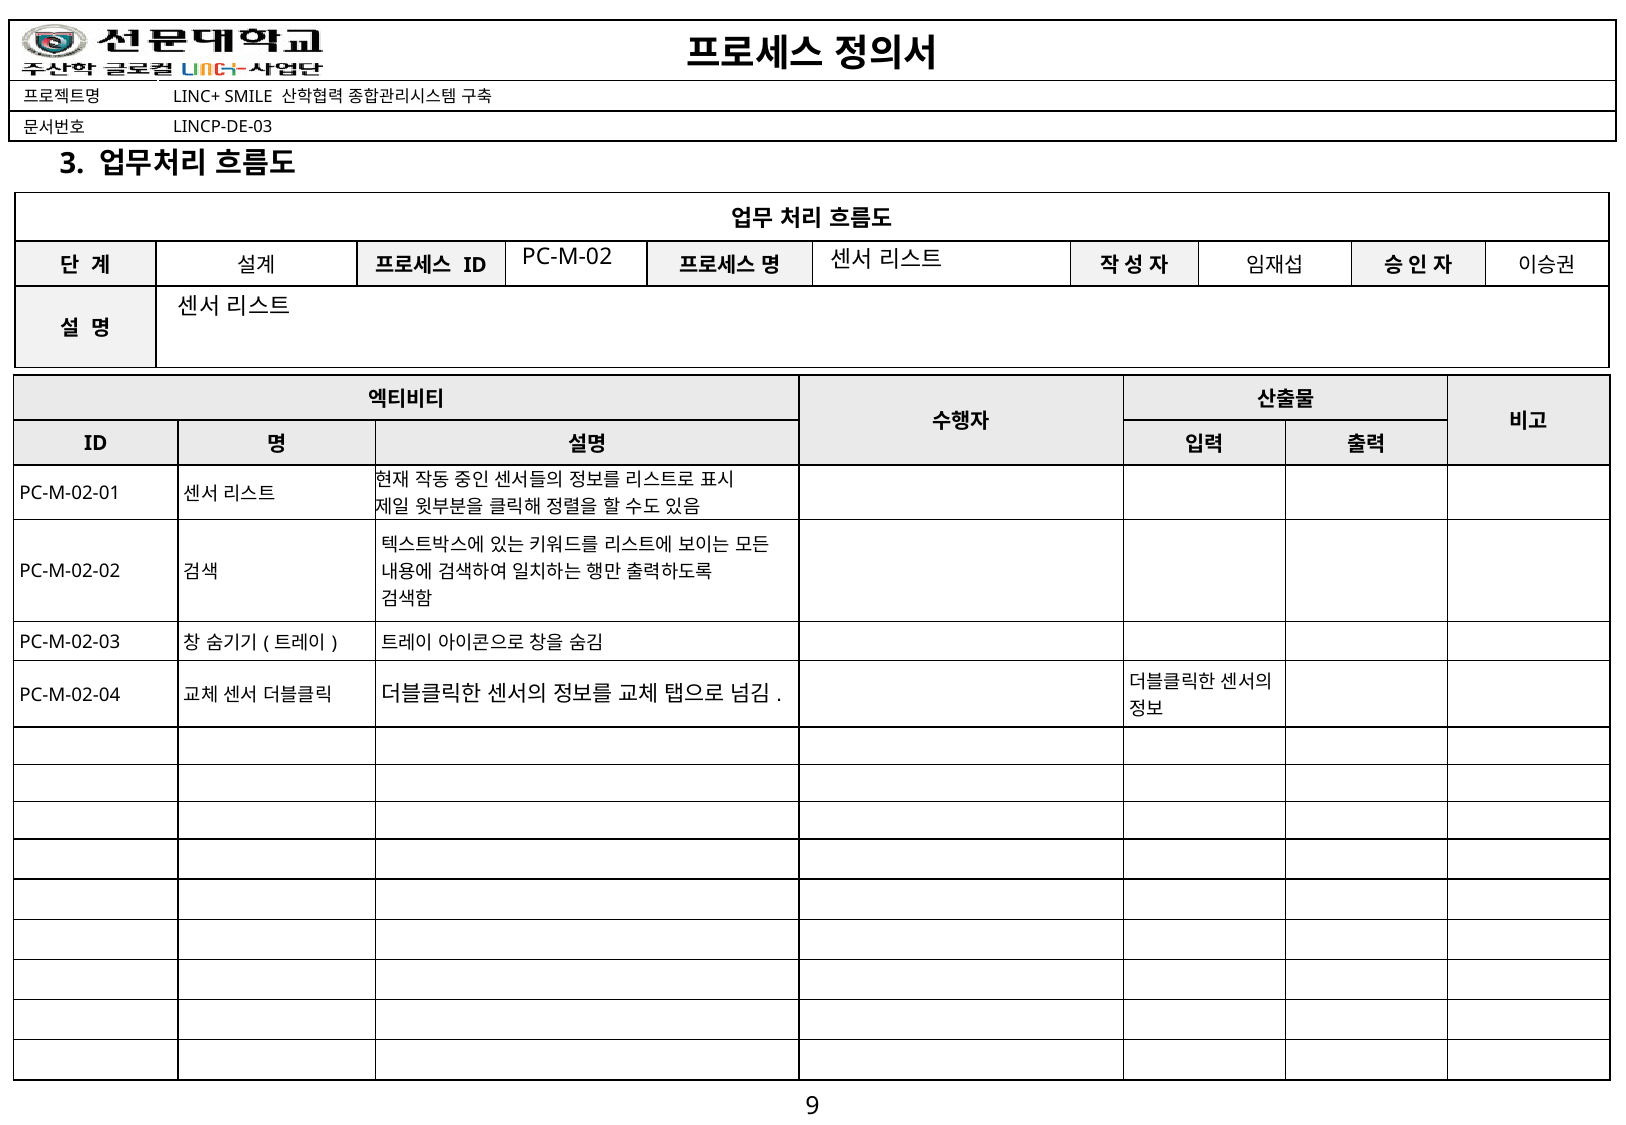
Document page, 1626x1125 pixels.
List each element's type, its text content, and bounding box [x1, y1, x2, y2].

table_cell PC-M-02-04 [14, 661, 177, 726]
table_cell [1124, 622, 1285, 660]
table_cell [1124, 765, 1285, 801]
table_cell [800, 880, 1123, 919]
table_cell [179, 1040, 375, 1079]
table_cell PC-M-02-03 [14, 622, 177, 660]
table_cell 교체 센서 더블클릭 [179, 661, 375, 726]
table_cell [800, 520, 1123, 621]
table_cell [1286, 466, 1447, 519]
table_cell [1124, 520, 1285, 621]
table_cell [1448, 661, 1609, 726]
table_cell [1448, 622, 1609, 660]
table_cell [1286, 840, 1447, 878]
table_cell 센서 리스트 [179, 466, 375, 519]
table_cell [14, 920, 177, 959]
table_cell [1286, 1040, 1447, 1079]
table_cell [1286, 1000, 1447, 1039]
text_box 센서 리스트 [162, 283, 1593, 327]
table_cell [800, 728, 1123, 764]
table_cell [1448, 765, 1609, 801]
table_cell [1286, 960, 1447, 999]
table_cell [1124, 920, 1285, 959]
table_cell [1286, 880, 1447, 919]
table_cell [1124, 880, 1285, 919]
table_cell [179, 1000, 375, 1039]
table_cell [800, 840, 1123, 878]
table_cell 검색 [179, 520, 375, 621]
table_cell [376, 1040, 798, 1079]
table_cell [1448, 520, 1609, 621]
table_cell [1448, 960, 1609, 999]
table_header 비고 [1448, 376, 1609, 464]
table_cell [1124, 802, 1285, 838]
table_cell [376, 960, 798, 999]
table_cell [14, 840, 177, 878]
table_cell [14, 960, 177, 999]
table_cell [1448, 920, 1609, 959]
table_header 엑티비티 [14, 376, 798, 419]
table_cell [1124, 960, 1285, 999]
table_cell PC-M-02-02 [14, 520, 177, 621]
table_cell [14, 728, 177, 764]
table_cell [376, 880, 798, 919]
table_cell [800, 466, 1123, 519]
table_cell [800, 1040, 1123, 1079]
table_cell [1286, 622, 1447, 660]
table_cell [14, 802, 177, 838]
table_cell [1286, 728, 1447, 764]
table_cell [1448, 880, 1609, 919]
table_cell [376, 728, 798, 764]
table_cell 더블클릭한 센서의 정보 [1124, 661, 1285, 726]
table_cell [1448, 840, 1609, 878]
table_cell [376, 840, 798, 878]
table_cell [1124, 728, 1285, 764]
table_cell [1286, 520, 1447, 621]
table_cell ID [14, 421, 177, 464]
table_cell 텍스트박스에 있는 키워드를 리스트에 보이는 모든 내용에 검색하여 일치하는 행만 출력하도록 검색함 [376, 520, 798, 621]
table_cell [1286, 661, 1447, 726]
table_cell [179, 920, 375, 959]
table_cell PC-M-02-01 [14, 466, 177, 519]
table_cell [14, 765, 177, 801]
table_cell 트레이 아이콘으로 창을 숨김 [376, 622, 798, 660]
table_cell [179, 765, 375, 801]
table_cell [1286, 920, 1447, 959]
table_cell [1448, 1040, 1609, 1079]
table_cell [1124, 466, 1285, 519]
table_cell 현재 작동 중인 센서들의 정보를 리스트로 표시 제일 윗부분을 클릭해 정렬을 할 수도 있음 [376, 466, 798, 519]
table_cell [1286, 802, 1447, 838]
table_cell [800, 622, 1123, 660]
table_cell [1124, 1040, 1285, 1079]
text_box 센서 리스트 [815, 237, 1073, 281]
text_box PC-M-02 [506, 233, 648, 277]
picture [21, 24, 323, 76]
table_cell [800, 765, 1123, 801]
table_cell 명 [179, 421, 375, 464]
table_cell 설명 [376, 421, 798, 464]
table_cell 출력 [1286, 421, 1447, 464]
table_cell [800, 960, 1123, 999]
table_cell 입력 [1124, 421, 1285, 464]
table_cell [1286, 765, 1447, 801]
table_cell 더블클릭한 센서의 정보를 교체 탭으로 넘김. [376, 661, 798, 726]
table_cell [14, 880, 177, 919]
table_cell [800, 1000, 1123, 1039]
table_cell [14, 1040, 177, 1079]
table_cell [376, 802, 798, 838]
table_cell [1124, 840, 1285, 878]
table_cell [179, 802, 375, 838]
table_cell [1448, 728, 1609, 764]
table_cell [1124, 1000, 1285, 1039]
table_cell [800, 920, 1123, 959]
table_cell [1448, 466, 1609, 519]
table_cell [179, 880, 375, 919]
table_cell [800, 802, 1123, 838]
table_cell [1448, 802, 1609, 838]
table_header 산출물 [1124, 376, 1447, 419]
table_header 수행자 [800, 376, 1123, 464]
table_cell [376, 765, 798, 801]
table_cell [179, 728, 375, 764]
table_cell [1448, 1000, 1609, 1039]
table_cell 창 숨기기(트레이) [179, 622, 375, 660]
table_cell [179, 840, 375, 878]
table_cell [376, 1000, 798, 1039]
table_cell [179, 960, 375, 999]
text_box 3. 업무처리 흐름도 [44, 137, 339, 188]
table_cell [800, 661, 1123, 726]
table_cell [14, 1000, 177, 1039]
table_cell [376, 920, 798, 959]
